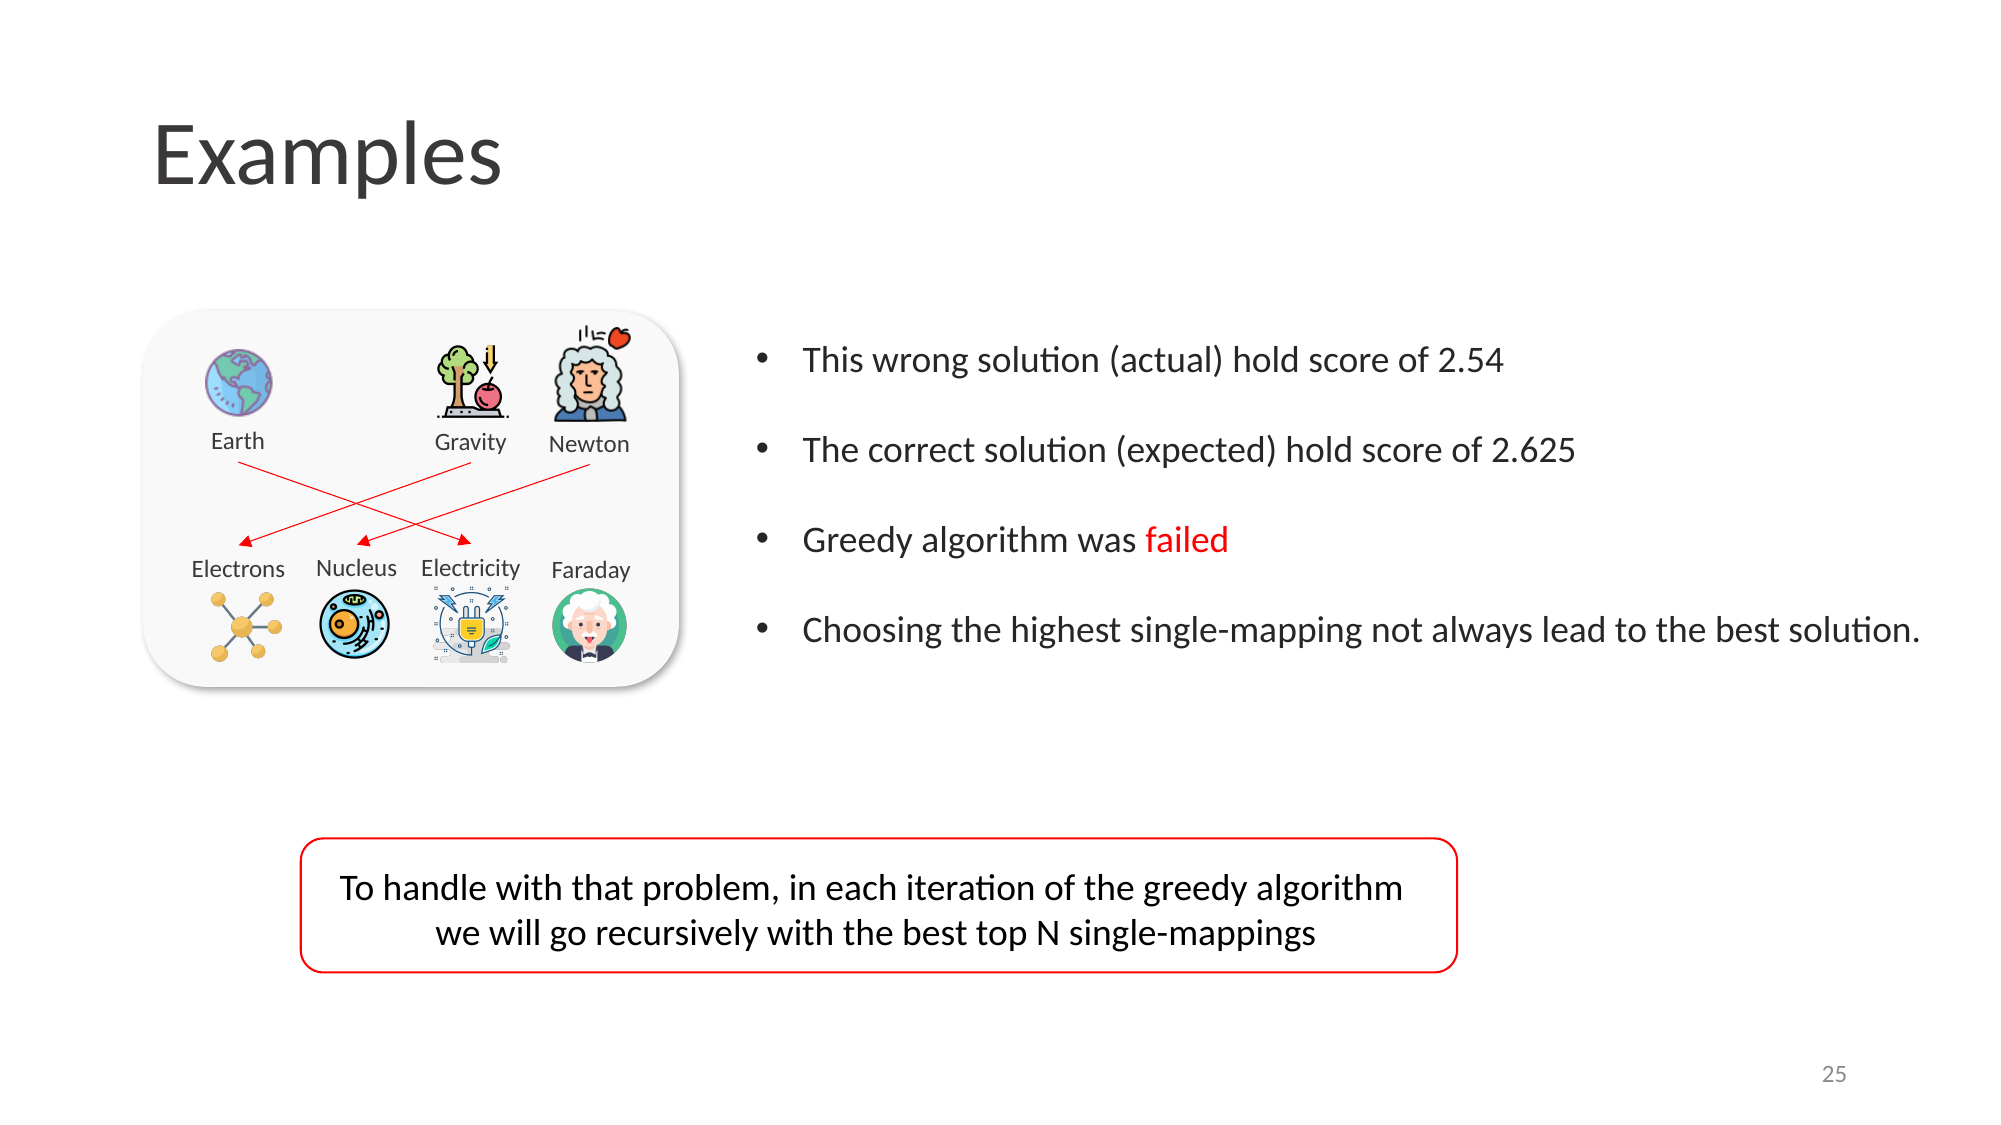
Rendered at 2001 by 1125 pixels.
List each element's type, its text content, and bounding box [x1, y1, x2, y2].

text_box Earth [196, 417, 281, 463]
picture [317, 587, 392, 661]
picture [432, 584, 511, 663]
text_box [299, 837, 1459, 974]
picture [436, 344, 510, 419]
text_box Newton [534, 419, 646, 465]
text_box This wrong solution (actual) hold score of 2.54 The correct solution (expected) hold score of 2.625 Greedy algorithm was failed Choosing the highest single-mapping not always lead to the best solution. [741, 327, 1938, 658]
picture [550, 586, 629, 665]
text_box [238, 463, 471, 546]
text_box Faraday [536, 546, 646, 591]
title Examples [137, 46, 1863, 264]
picture [540, 325, 639, 424]
text_box Electrons [176, 545, 301, 590]
picture [209, 590, 284, 664]
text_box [356, 465, 590, 545]
text_box [142, 310, 680, 688]
text_box Gravity [420, 418, 522, 463]
slide_number 25 [1412, 1042, 1863, 1103]
picture [203, 347, 277, 421]
text_box Nucleus [301, 546, 413, 590]
text_box Electricity [406, 545, 536, 589]
